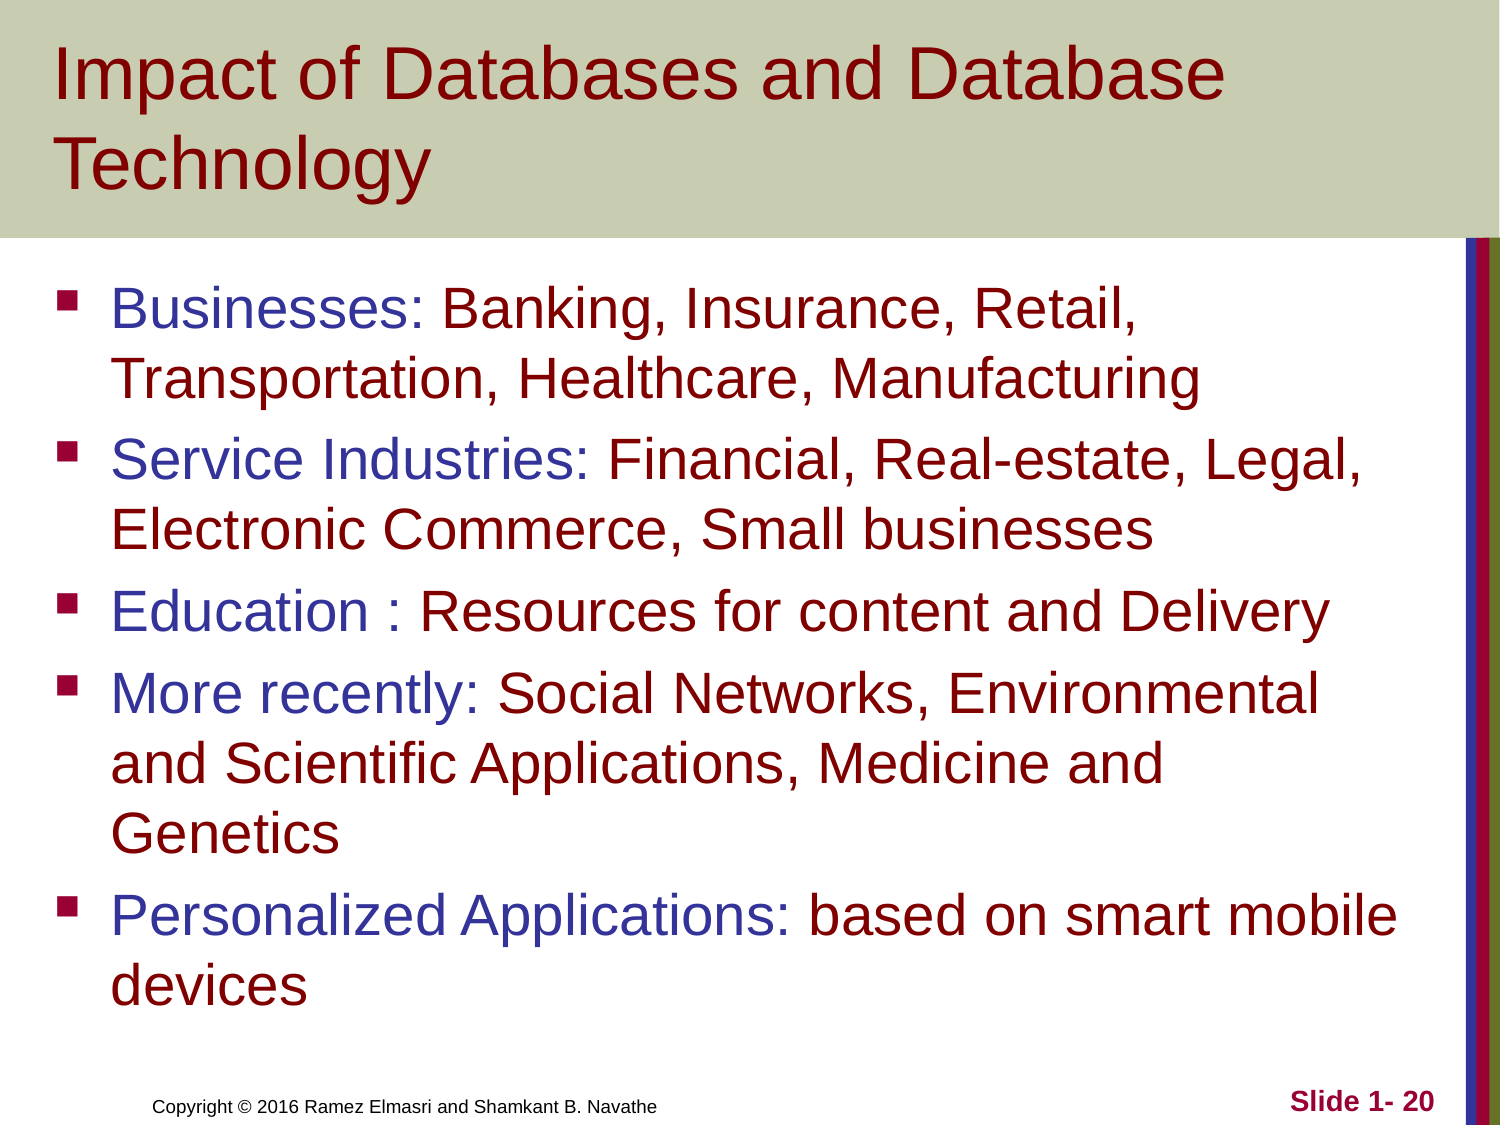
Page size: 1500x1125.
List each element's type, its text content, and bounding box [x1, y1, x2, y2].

list Businesses: Banking, Insurance, Retail, Transportation, Healthcare, Manufacturing Service Industries: Financial, Real-estate, Legal, Electronic Commerce, Small businesses Education : Resources for content and Delivery More recently: Social Networks, Environmental and Scientific Applications, Medicine and Genetics Personalized Applications: based on smart mobile devices [39, 262, 1400, 1013]
slide_number Slide 1- 20 [1137, 1049, 1451, 1125]
title Impact of Databases and Database Technology [37, 49, 1317, 213]
